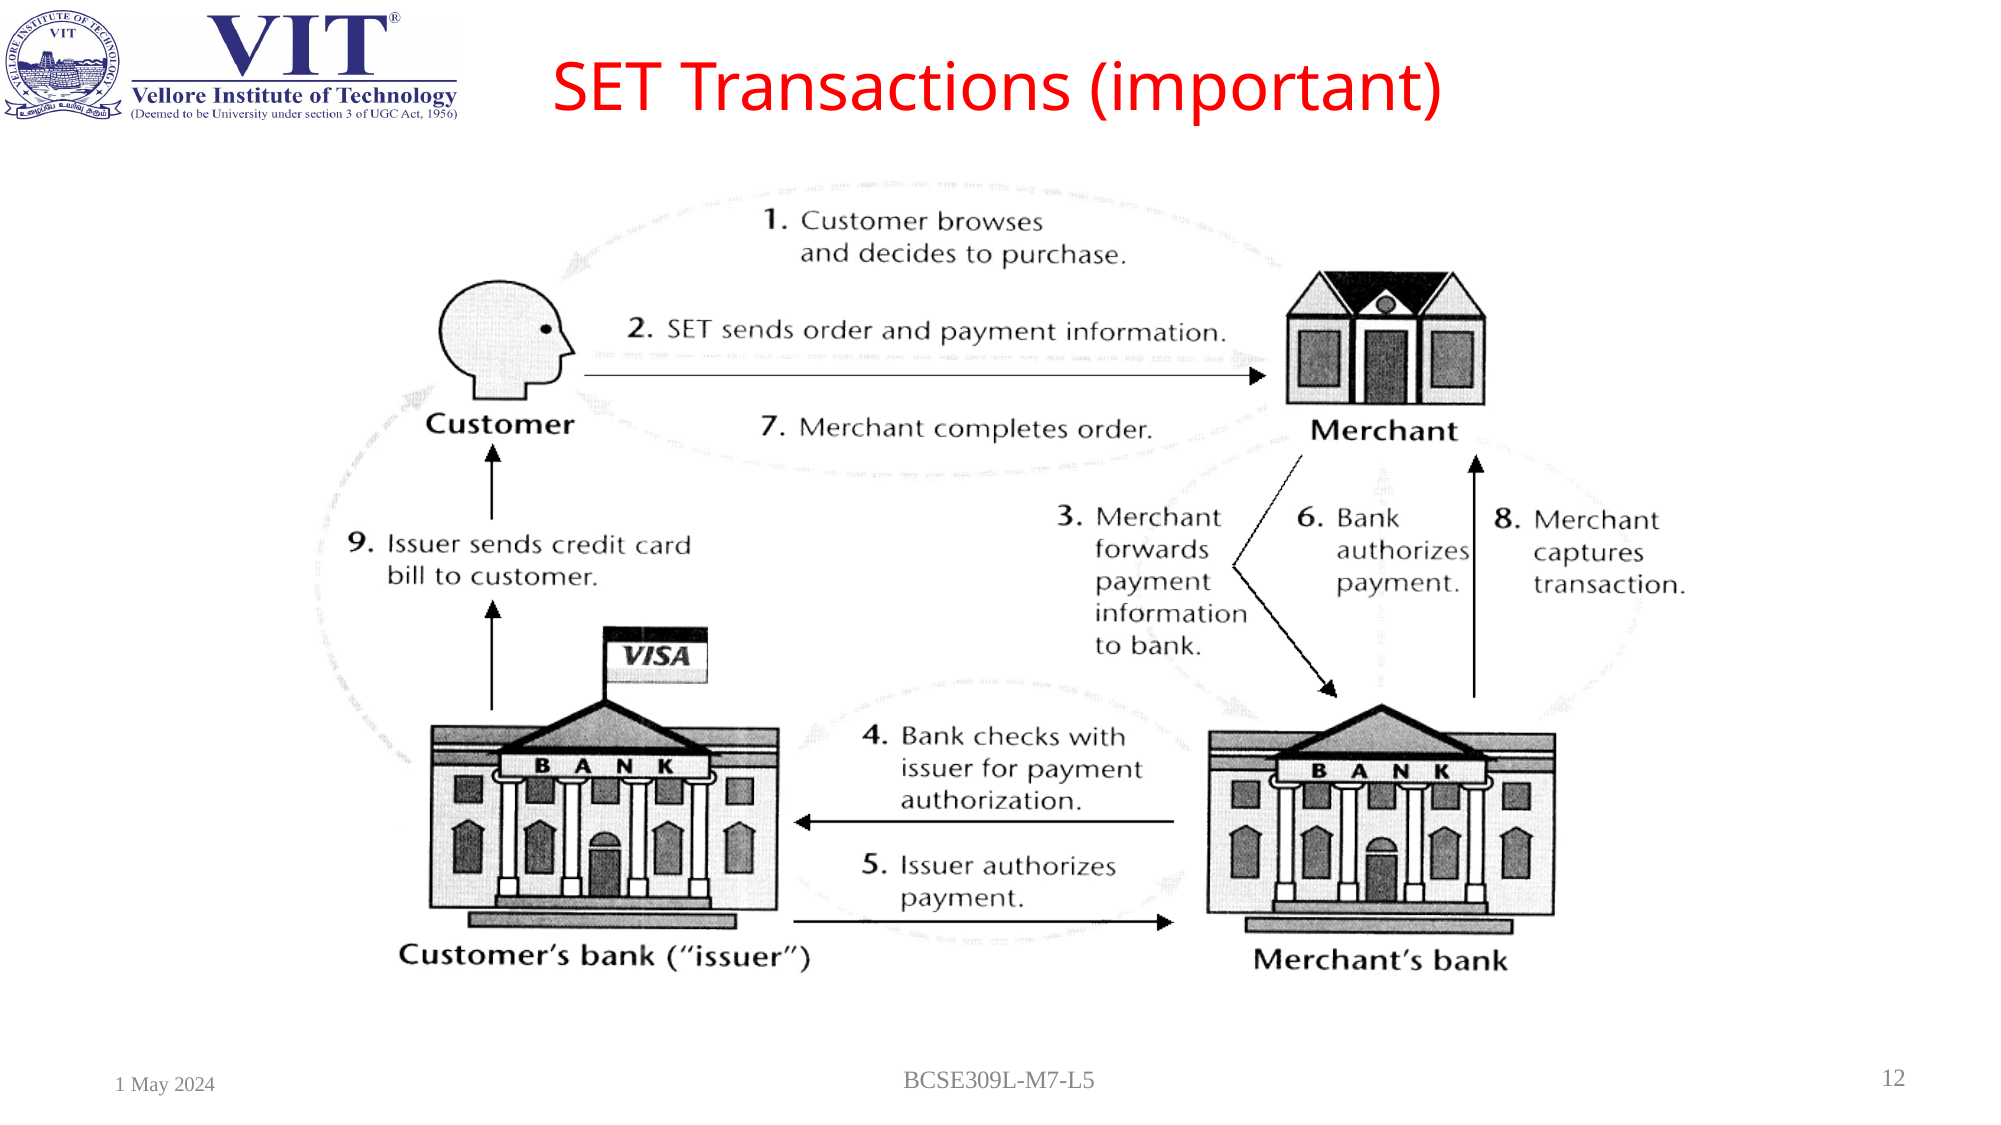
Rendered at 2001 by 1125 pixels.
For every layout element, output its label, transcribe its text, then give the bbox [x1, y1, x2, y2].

slide_number BCSE309L-M7-L5 [901, 1057, 1099, 1125]
text_box SET Transactions (important) [549, 41, 1613, 124]
slide_number 12 [1875, 1061, 1913, 1125]
picture [4, 10, 458, 120]
picture [313, 180, 1689, 976]
footer 1 May 2024 [112, 1059, 234, 1125]
